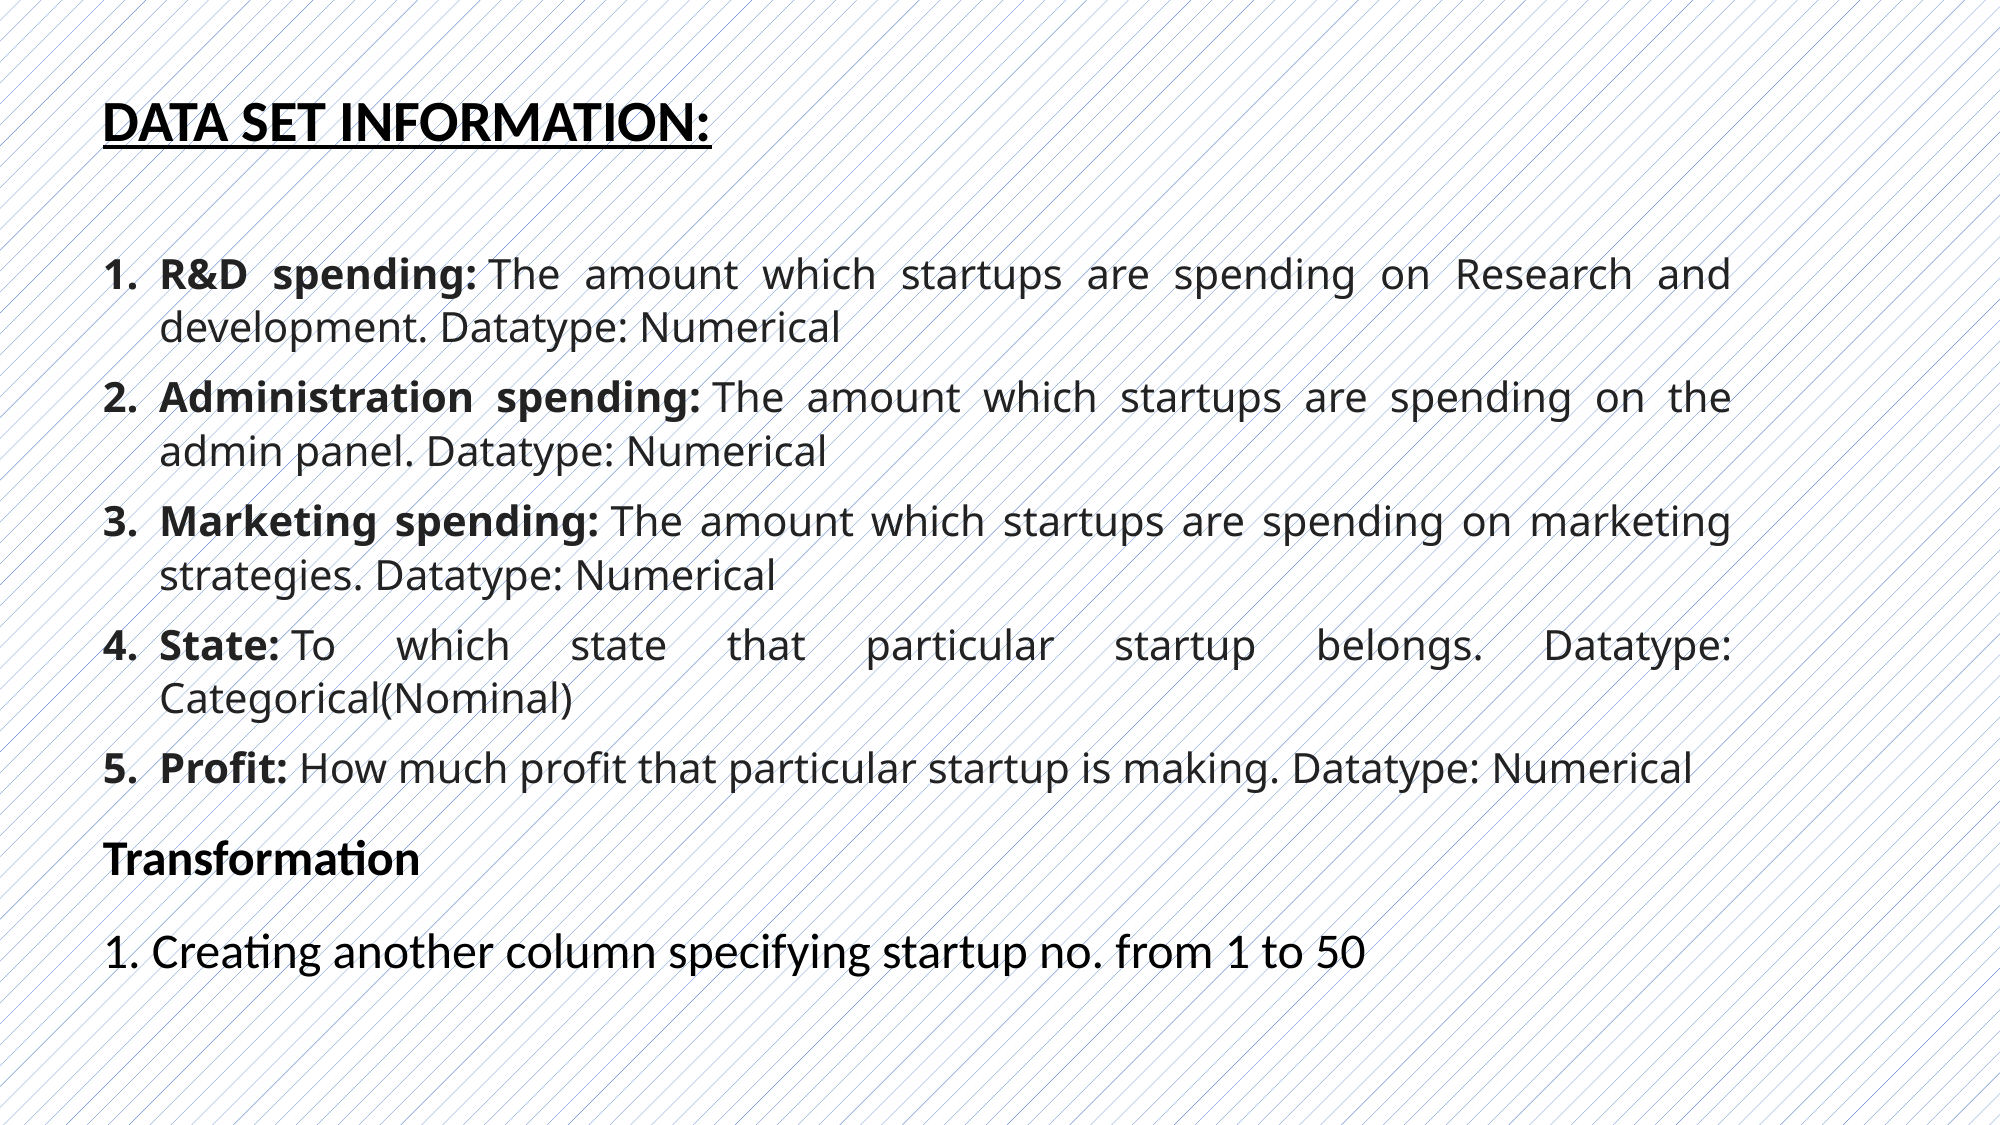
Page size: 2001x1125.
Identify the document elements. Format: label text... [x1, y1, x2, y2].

text_box R&D spending: The amount which startups are spending on Research and development. Datatype: Numerical Administration spending: The amount which startups are spending on the admin panel. Datatype: Numerical Marketing spending: The amount which startups are spending on marketing strategies. Datatype: Numerical State: To which state that particular startup belongs. Datatype: Categorical(Nominal) Profit: How much profit that particular startup is making. Datatype: Numerical Transformation 1. Creating another column specifying startup no. from 1 to 50 [88, 236, 1748, 1061]
text_box DATA SET INFORMATION: [88, 75, 1779, 211]
